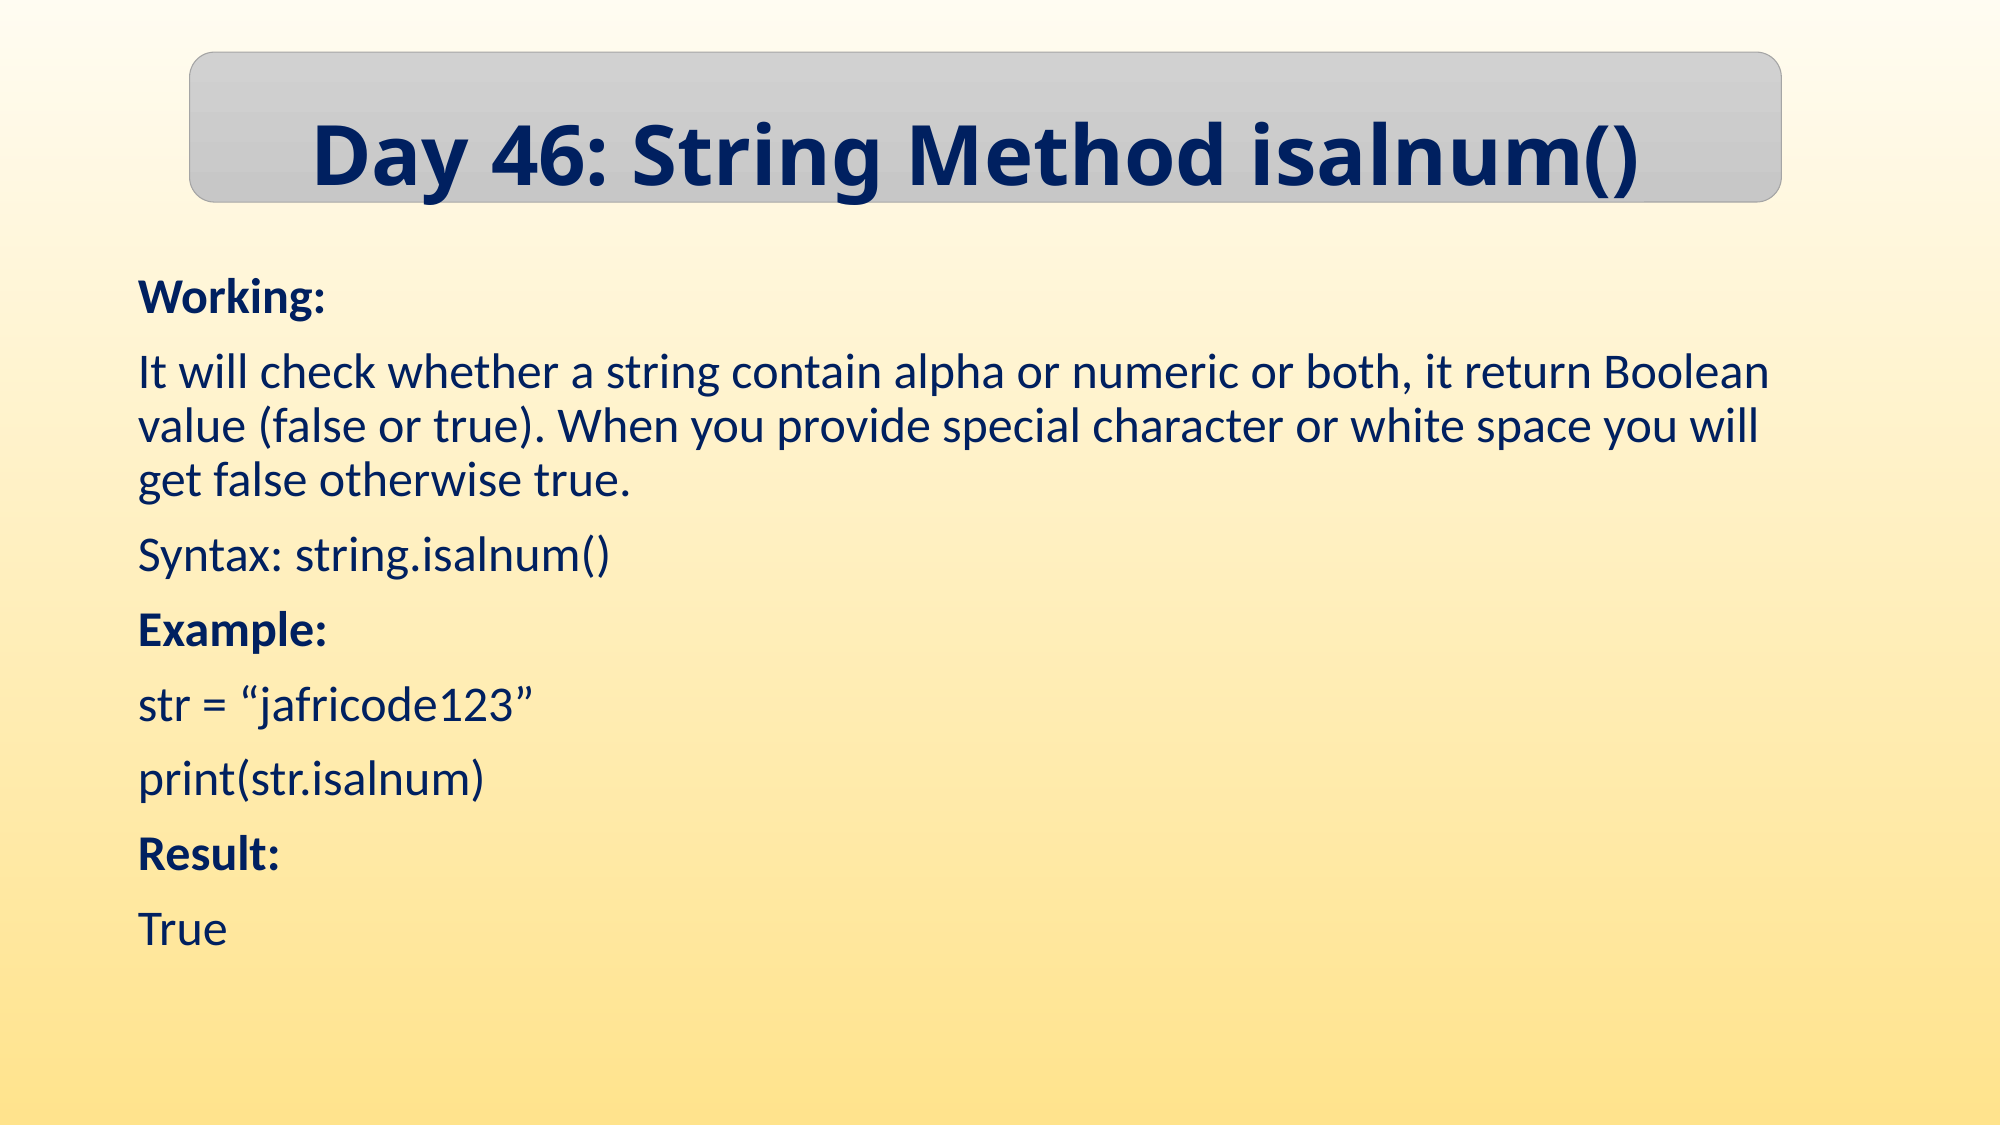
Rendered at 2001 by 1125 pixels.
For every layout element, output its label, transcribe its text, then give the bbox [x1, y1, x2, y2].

text_box Day 46: String Method isalnum() [189, 51, 1782, 203]
list Working: It will check whether a string contain alpha or numeric or both, it return Boolean value (false or true). When you provide special character or white space you will get false otherwise true. Syntax: string.isalnum() Example: str = “jafricode123” print(str.isalnum) Result: True [122, 263, 1848, 1090]
